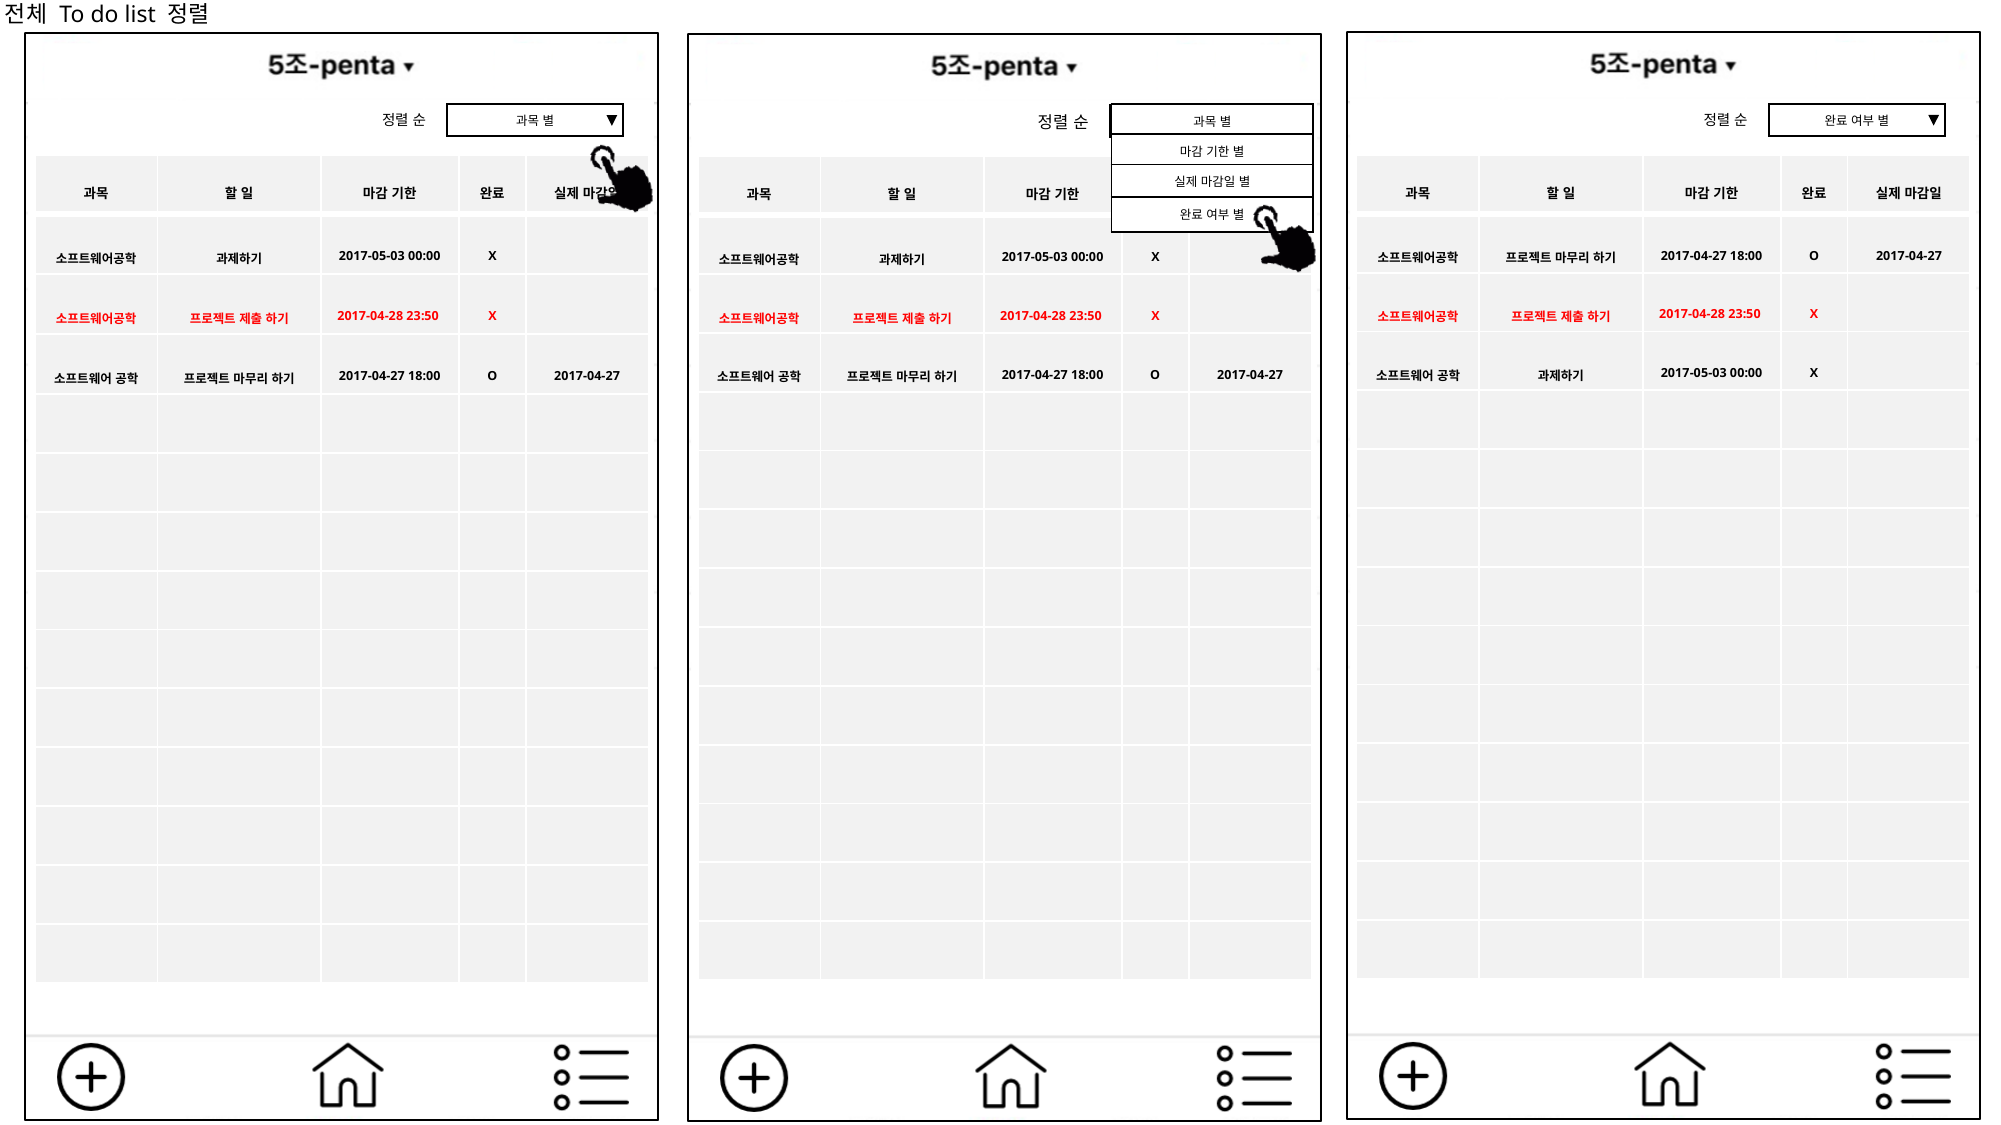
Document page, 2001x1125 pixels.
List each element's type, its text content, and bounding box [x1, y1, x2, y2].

picture [687, 33, 1326, 1122]
picture [24, 32, 663, 1121]
text_box 전체 To do list 정렬 [0, 0, 356, 35]
picture [1346, 31, 1981, 1121]
